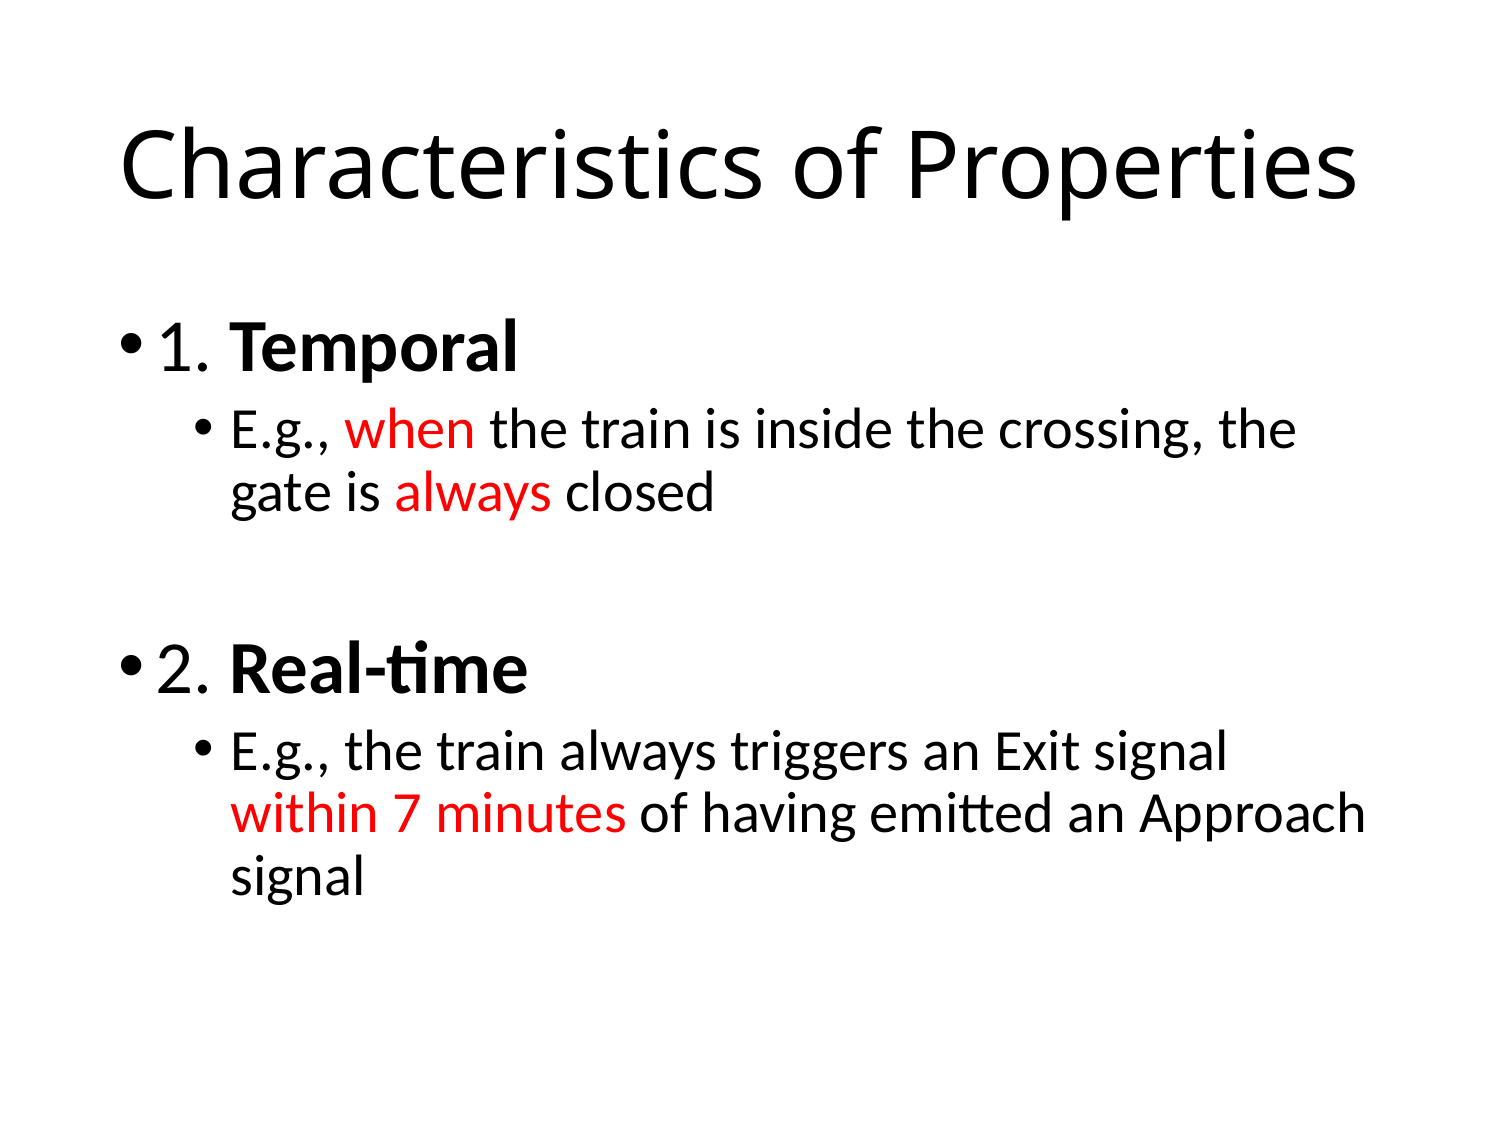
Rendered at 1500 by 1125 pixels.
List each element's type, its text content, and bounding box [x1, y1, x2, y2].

list 1. Temporal E.g., when the train is inside the crossing, the gate is always closed 2. Real-time E.g., the train always triggers an Exit signal within 7 minutes of having emitted an Approach signal [103, 299, 1397, 1014]
title Characteristics of Properties [103, 59, 1397, 278]
